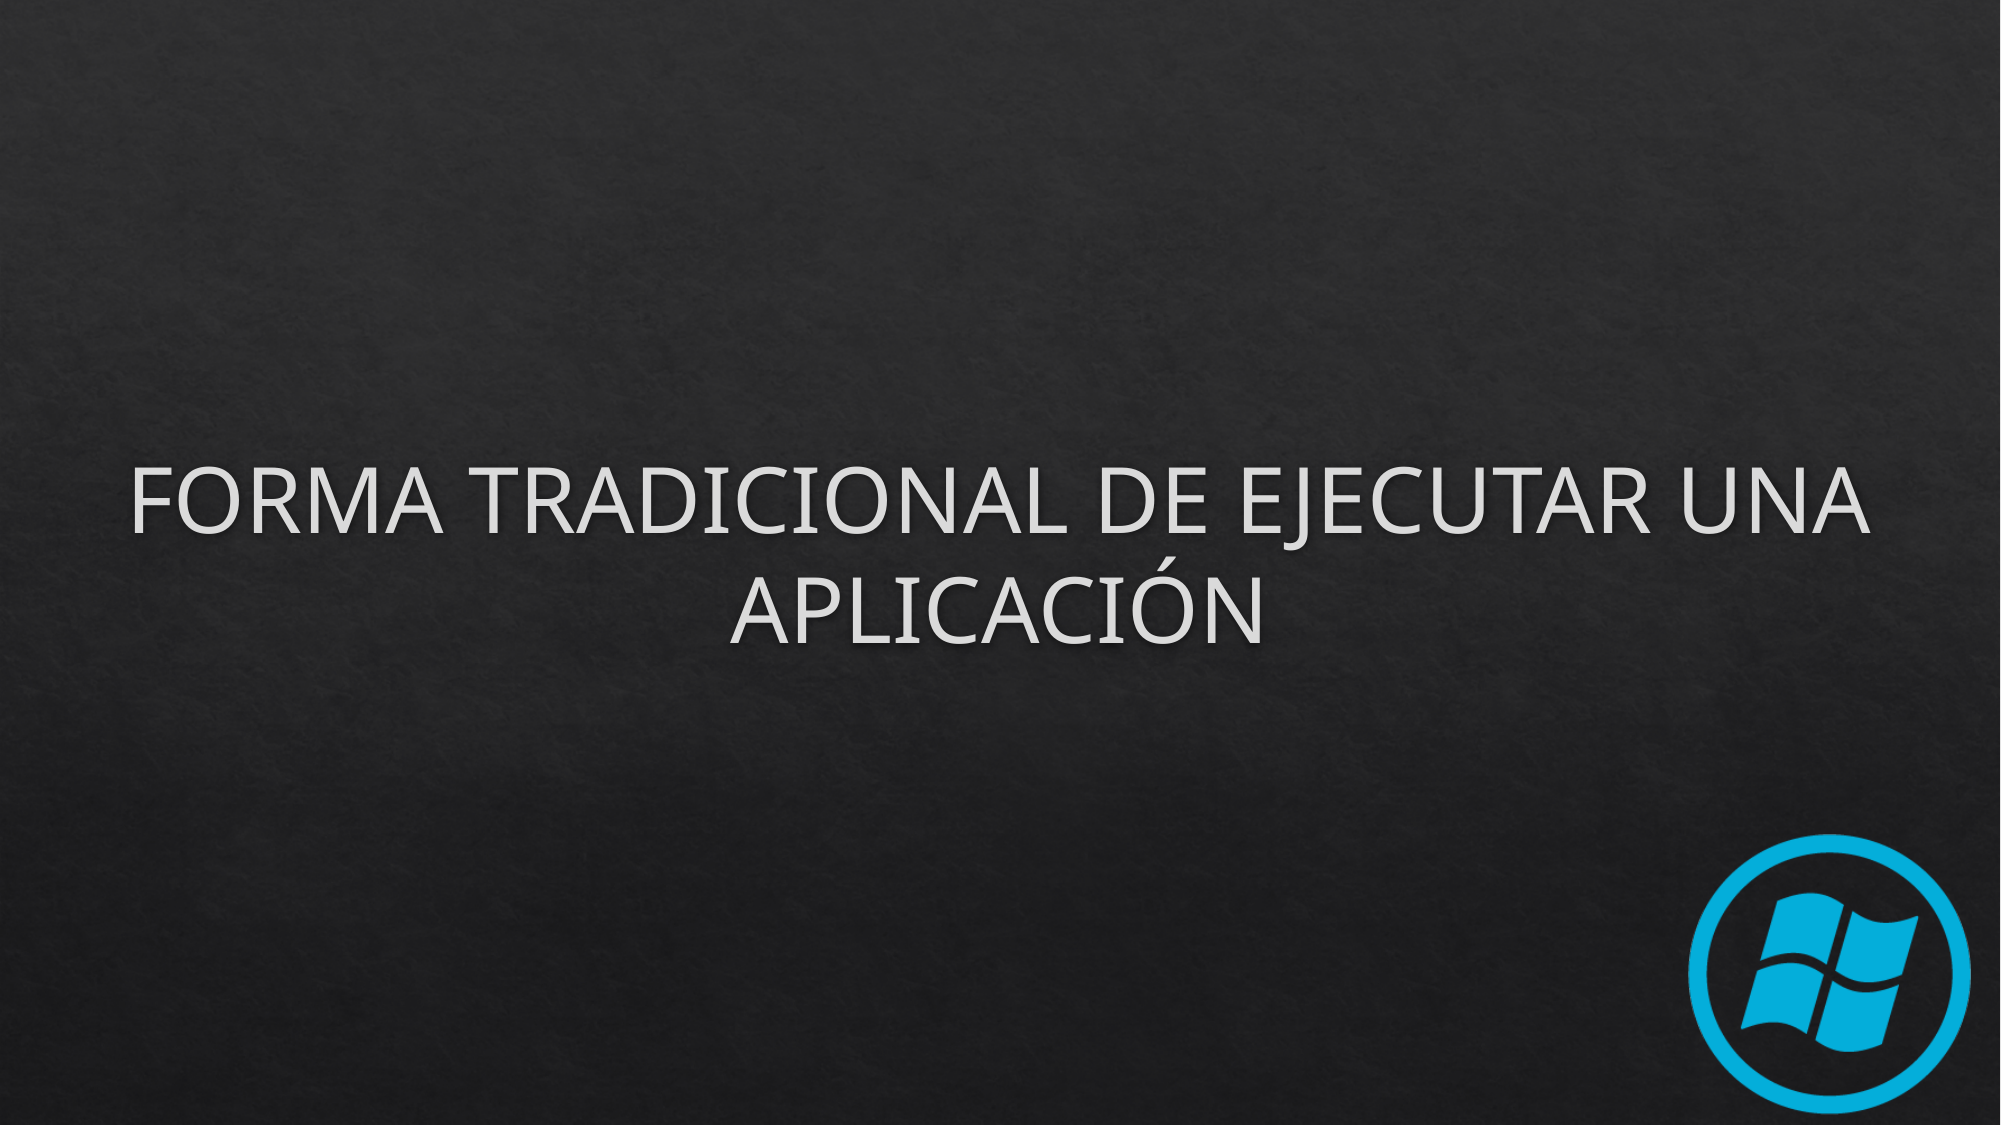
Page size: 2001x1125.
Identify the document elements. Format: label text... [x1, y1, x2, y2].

picture [1686, 831, 1974, 1119]
title FORMA TRADICIONAL DE EJECUTAR UNA APLICACIÓN [0, 433, 2000, 672]
